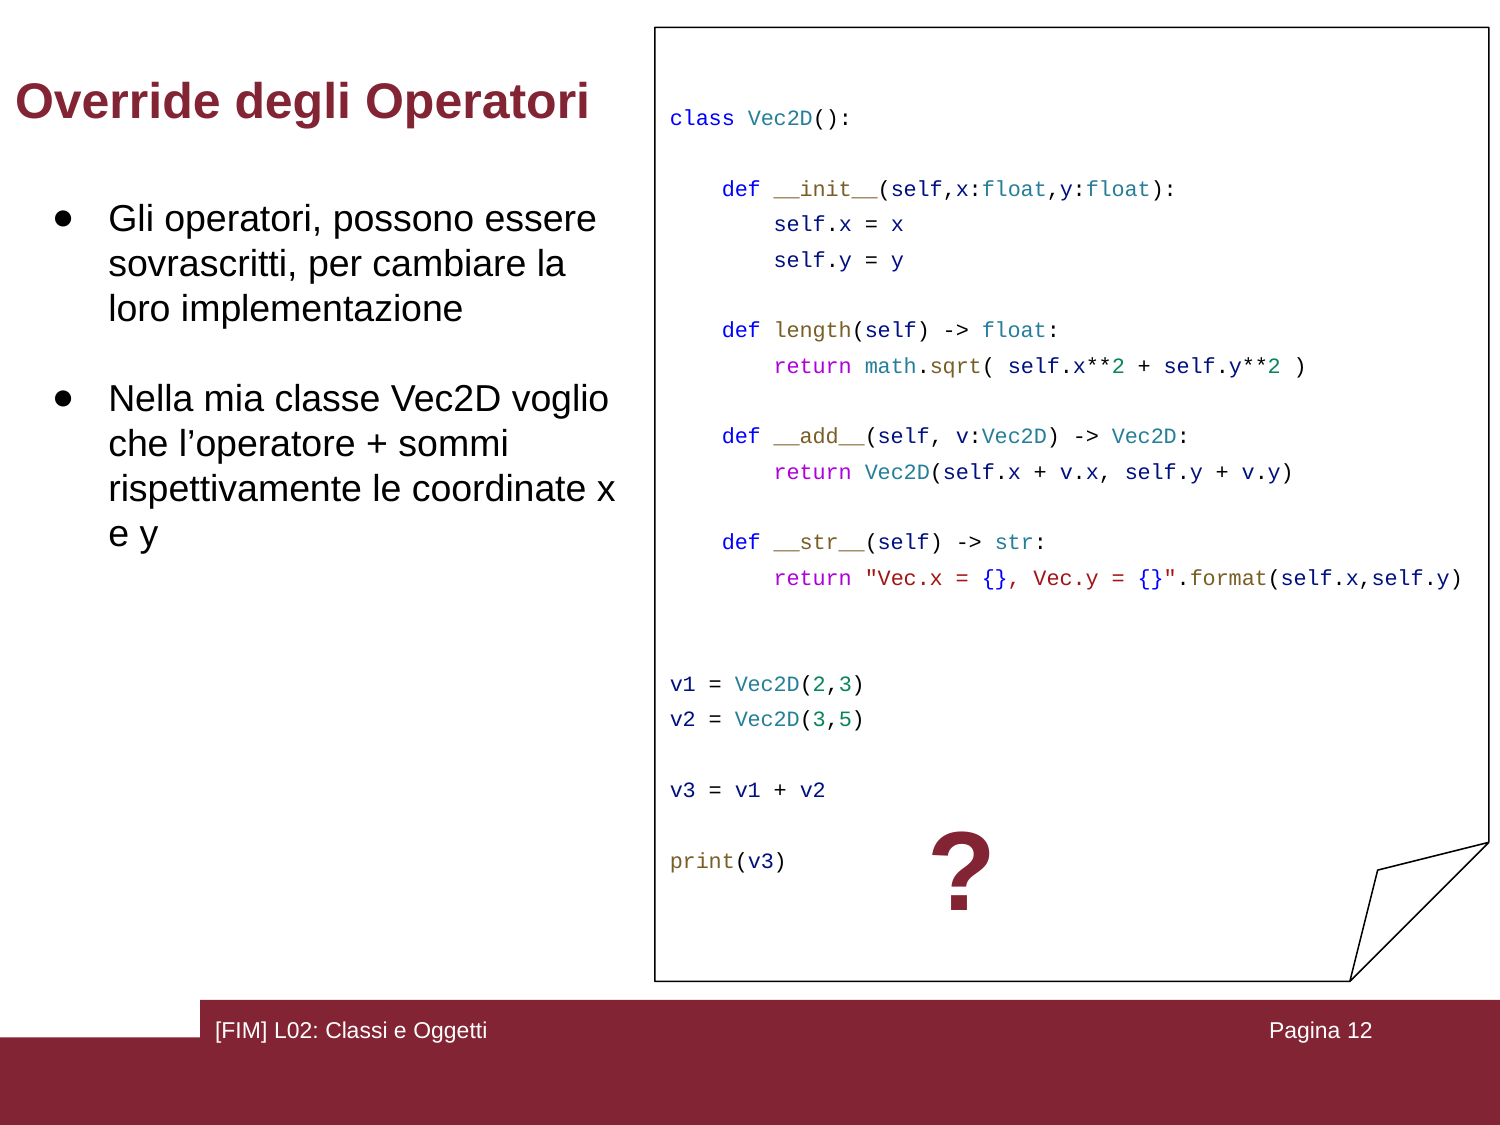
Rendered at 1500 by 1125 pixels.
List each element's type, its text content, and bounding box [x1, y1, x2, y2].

title Override degli Operatori [0, 61, 654, 144]
text_box Gli operatori, possono essere sovrascritti, per cambiare la loro implementazione Nella mia classe Vec2D voglio che l’operatore + sommi rispettivamente le coordinate x e y [18, 179, 641, 570]
slide_number Pagina ‹#› [1074, 1008, 1388, 1084]
footer [FIM] L02: Classi e Oggetti [200, 1008, 675, 1084]
text_box class Vec2D(): def __init__(self,x:float,y:float): self.x = x self.y = y def length(self) -> float: return math.sqrt( self.x**2 + self.y**2 ) def __add__(self, v:Vec2D) -> Vec2D: return Vec2D(self.x + v.x, self.y + v.y) def __str__(self) -> str: return "Vec.x = {}, Vec.y = {}".format(self.x,self.y) v1 = Vec2D(2,3) v2 = Vec2D(3,5) v3 = v1 + v2 print(v3) [654, 27, 1489, 982]
text_box ? [900, 766, 1024, 966]
